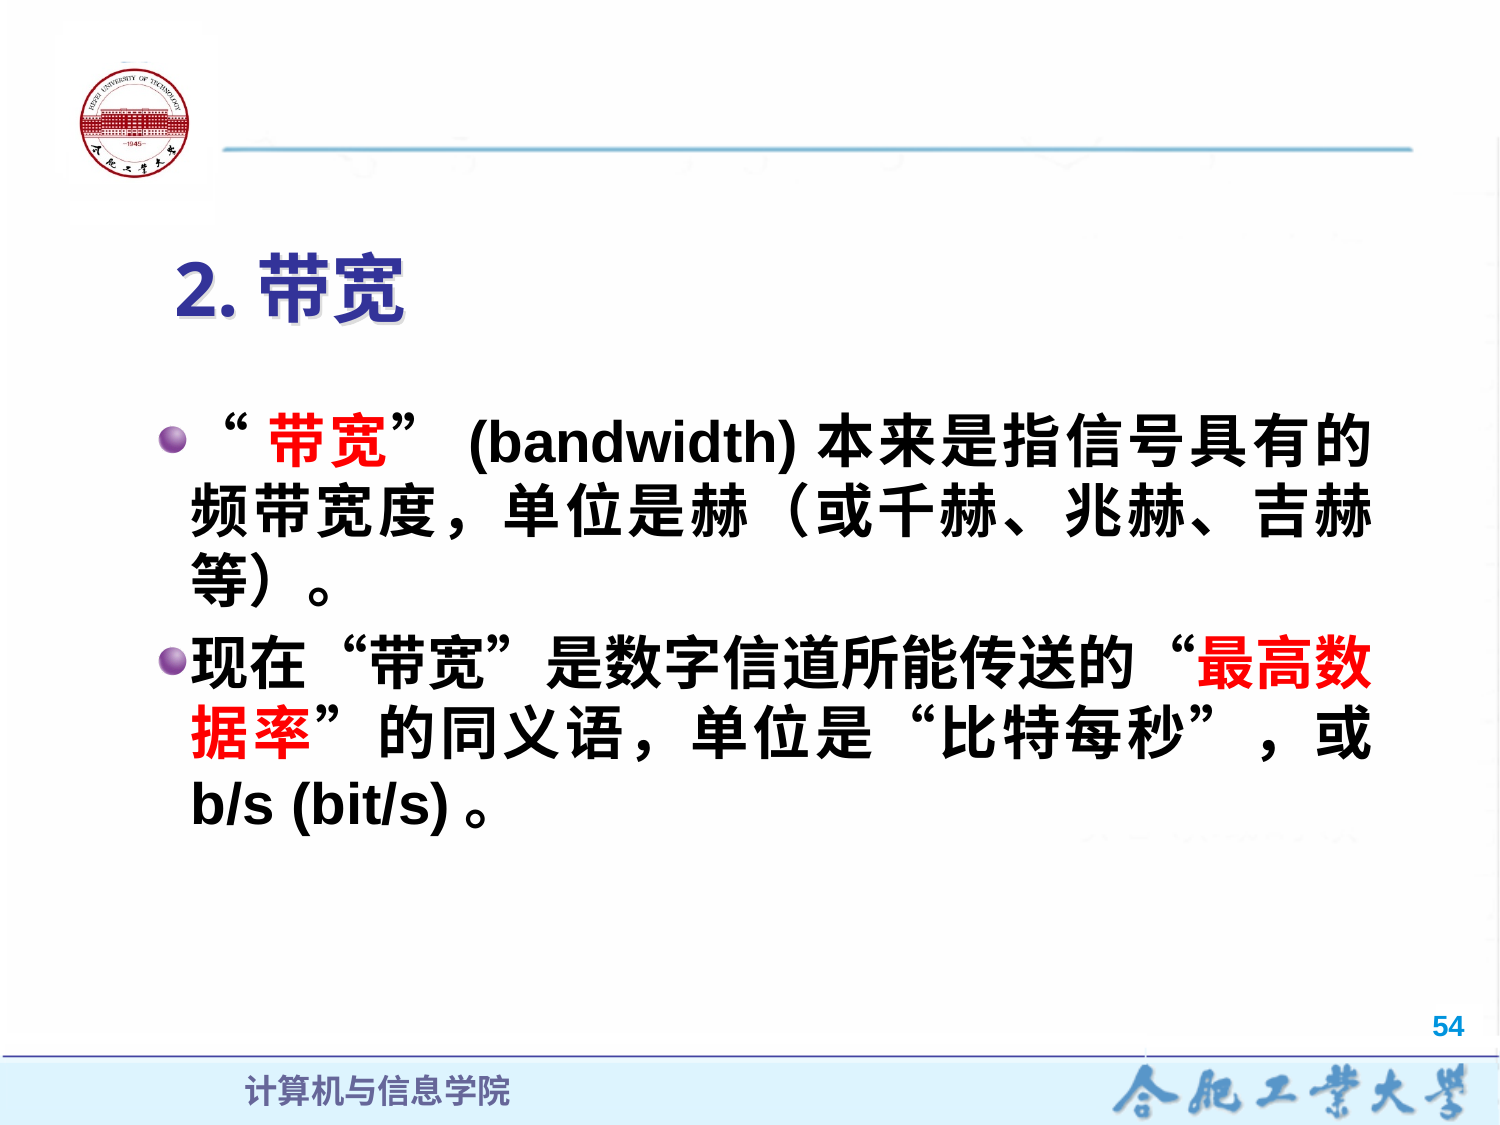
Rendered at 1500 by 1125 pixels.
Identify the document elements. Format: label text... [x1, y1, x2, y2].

list “带宽”(bandwidth)本来是指信号具有的频带宽度，单位是赫（或千赫、兆赫、吉赫等）。 现在“带宽”是数字信道所能传送的“最高数据率”的同义语，单位是“比特每秒”，或 b/s (bit/s)。 [143, 397, 1388, 865]
picture [0, 0, 1500, 1125]
title 2.带宽 [159, 231, 1217, 342]
